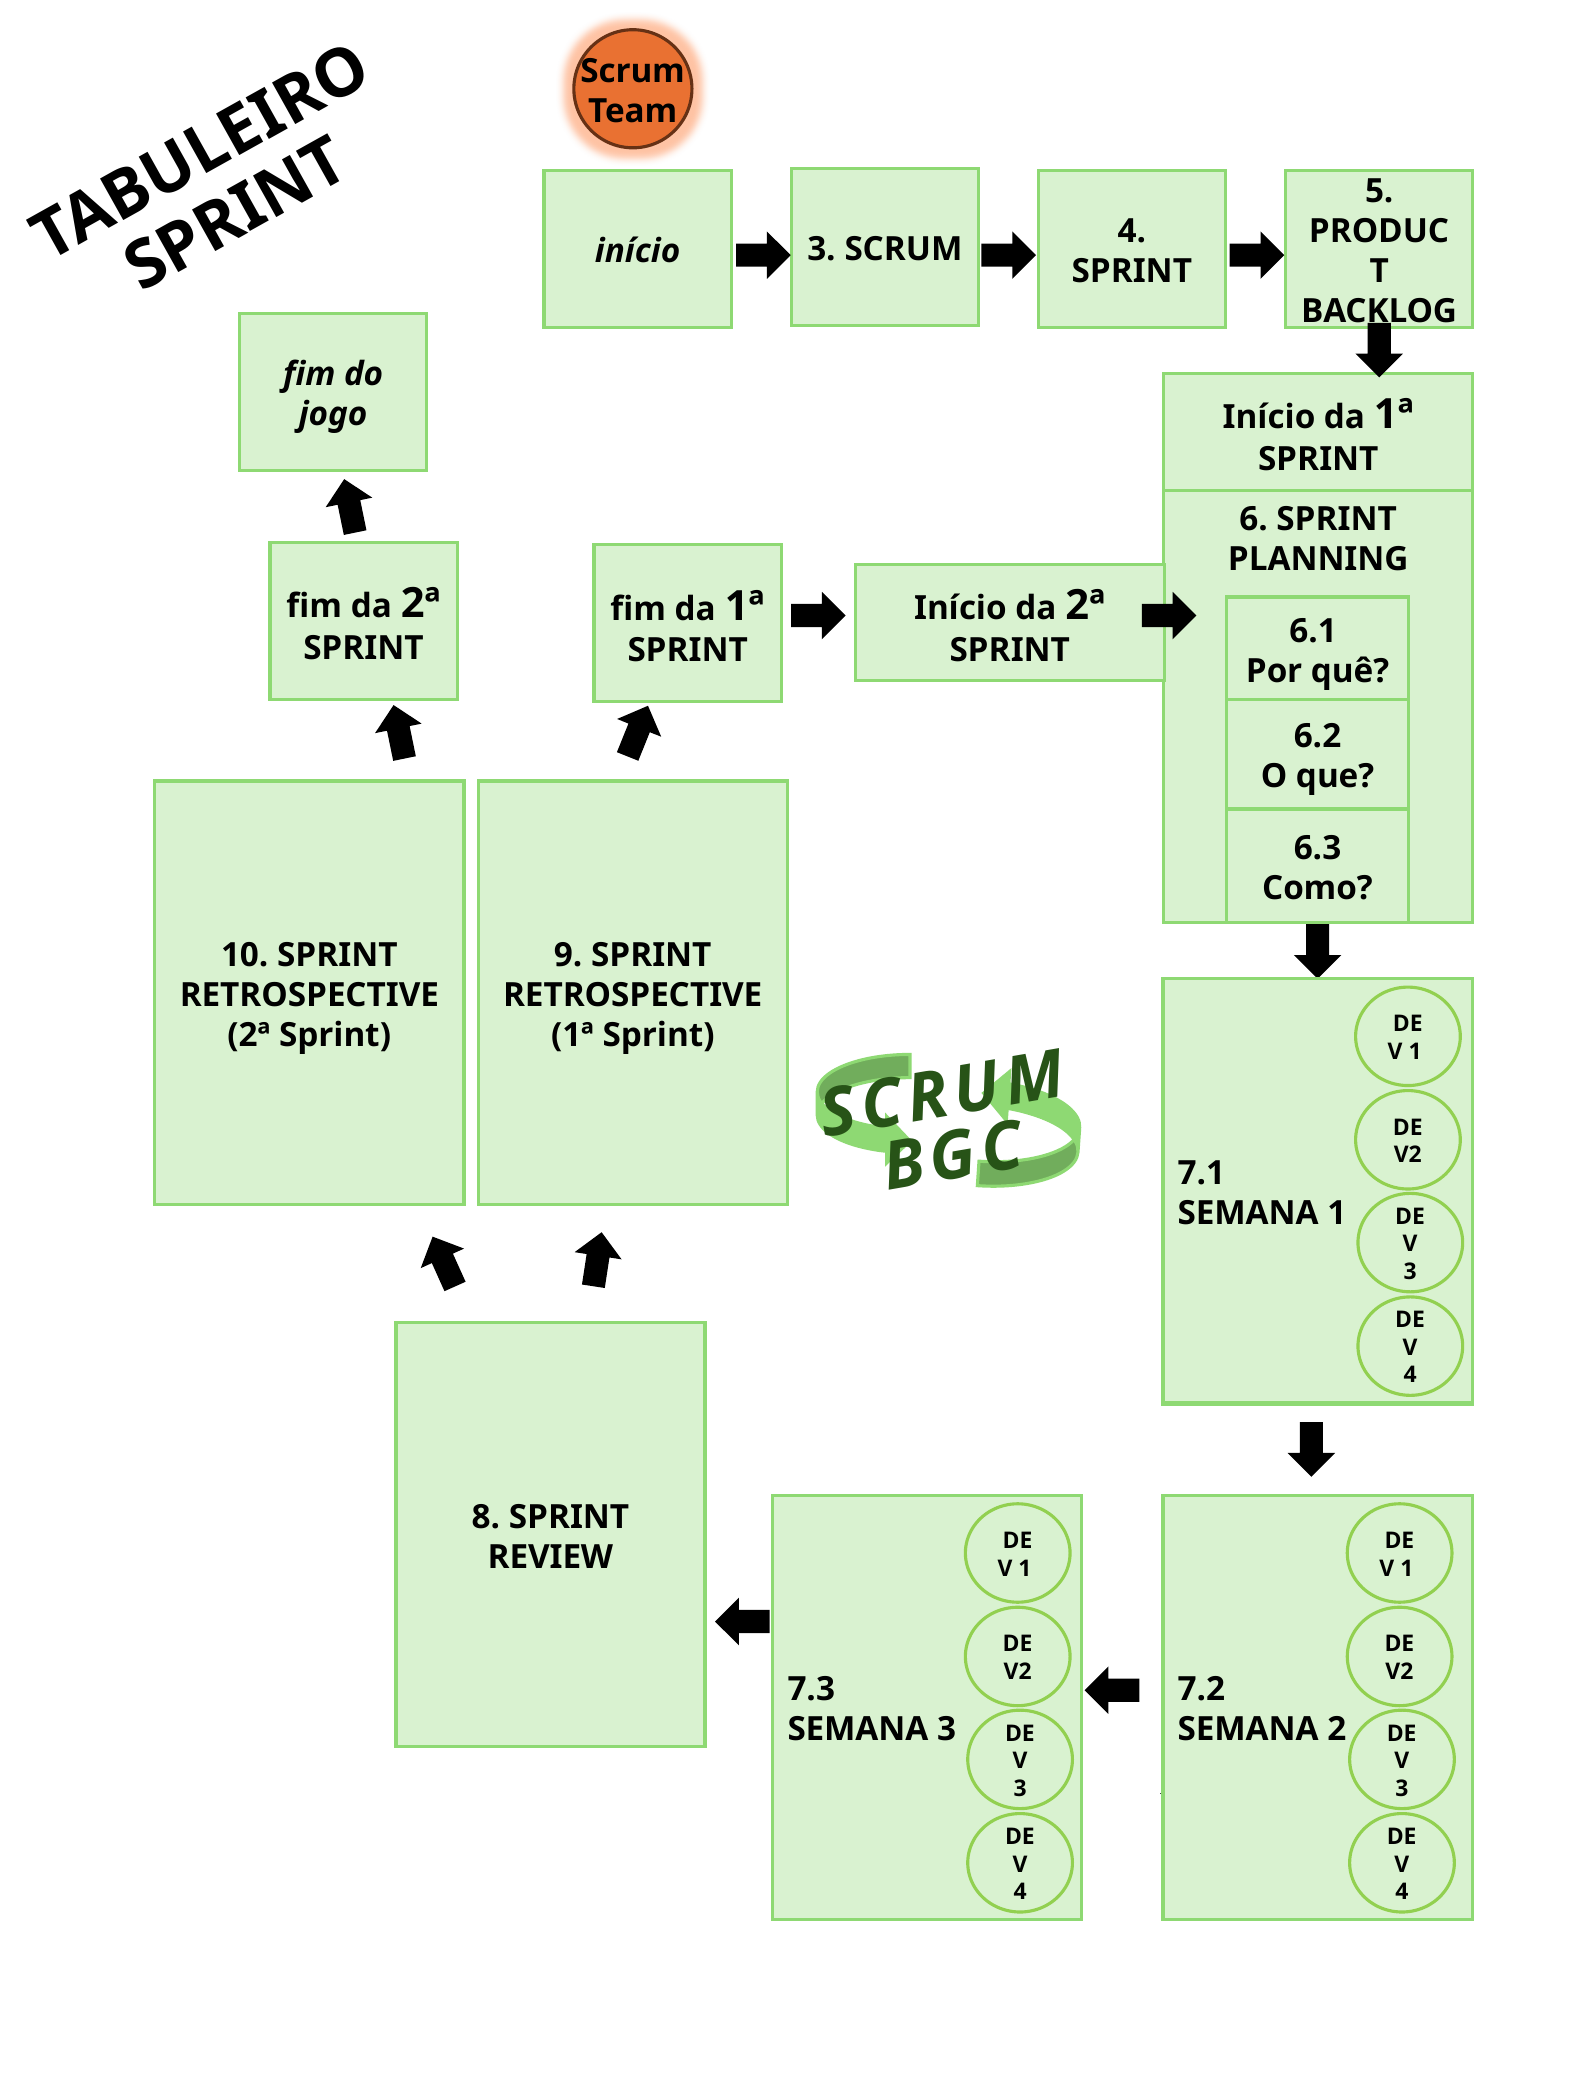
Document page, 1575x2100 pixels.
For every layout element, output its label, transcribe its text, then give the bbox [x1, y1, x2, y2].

text_box DEV 1 [1354, 985, 1462, 1088]
text_box DEV 3 [966, 1708, 1075, 1811]
text_box 6. SPRINT PLANNING [1162, 492, 1474, 924]
text_box 4. SPRINT [1037, 169, 1227, 329]
text_box DEV 3 [1356, 1191, 1465, 1294]
text_box 10. SPRINT RETROSPECTIVE (2ª Sprint) [153, 779, 466, 1206]
text_box 7.2 SEMANA 2 [1161, 1494, 1474, 1921]
text_box [616, 705, 662, 761]
text_box [715, 1597, 770, 1646]
text_box [1287, 1422, 1336, 1477]
text_box DEV2 [1354, 1089, 1462, 1191]
text_box DEV2 [1345, 1605, 1454, 1708]
text_box 6.3 Como? [1225, 807, 1410, 924]
text_box 7.3 SEMANA 3 [771, 1494, 1083, 1921]
text_box 6.2 O que? [1225, 698, 1410, 807]
text_box 9. SPRINT RETROSPECTIVE (1ª Sprint) [477, 779, 789, 1206]
text_box [325, 479, 373, 535]
text_box [1141, 591, 1197, 640]
text_box DEV 3 [1348, 1708, 1456, 1811]
text_box 6.1 Por quê? [1225, 595, 1410, 698]
text_box Scrum Team [572, 28, 694, 150]
text_box [375, 705, 422, 761]
text_box [736, 231, 791, 279]
text_box [574, 1232, 622, 1289]
text_box Início da 2ª SPRINT [854, 563, 1166, 682]
text_box fim da 2ª SPRINT [268, 541, 459, 701]
text_box 8. SPRINT REVIEW [394, 1321, 707, 1748]
text_box fim do jogo [238, 312, 428, 472]
text_box 3. SCRUM [790, 167, 980, 327]
text_box TABULEIRO SPRINT [0, 13, 467, 370]
text_box [1293, 924, 1342, 977]
text_box [420, 1236, 466, 1292]
text_box [1084, 1666, 1140, 1714]
text_box [819, 1052, 912, 1081]
text_box início [542, 169, 733, 329]
text_box [981, 231, 1037, 279]
text_box SCRUM BGC [773, 1029, 1143, 1231]
text_box DEV 1 [1345, 1502, 1454, 1604]
text_box Início da 1ª SPRINT [1162, 372, 1474, 492]
text_box 5. PRODUCT BACKLOG [1284, 169, 1474, 329]
text_box DEV 4 [1356, 1295, 1465, 1397]
text_box DEV 4 [966, 1812, 1075, 1914]
text_box 7.1 SEMANA 1 [1161, 977, 1474, 1404]
text_box [1229, 231, 1285, 279]
text_box DEV 1 [963, 1502, 1072, 1604]
text_box [791, 591, 846, 640]
text_box [1355, 322, 1403, 378]
text_box fim da 1ª SPRINT [592, 543, 783, 703]
text_box DEV2 [963, 1605, 1072, 1708]
text_box DEV 4 [1348, 1812, 1456, 1914]
